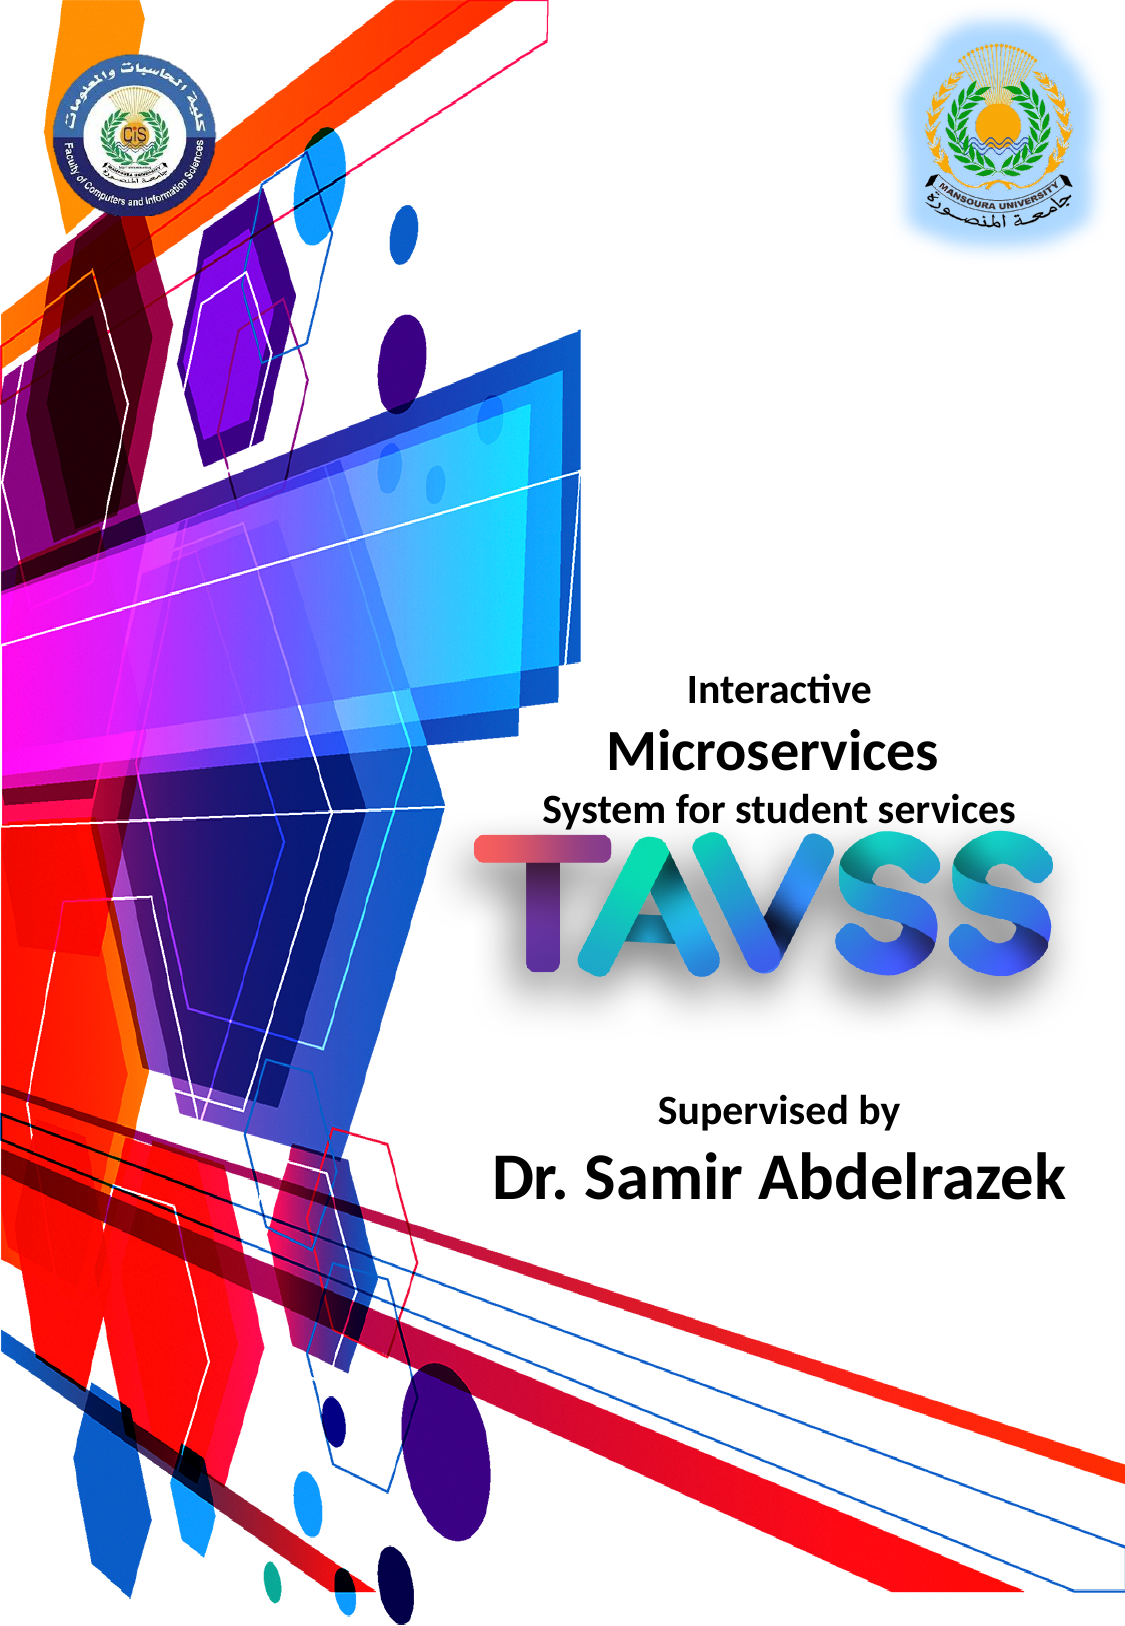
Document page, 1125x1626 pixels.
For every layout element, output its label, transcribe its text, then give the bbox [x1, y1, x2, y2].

text_box Interactive Microservices System for student services [245, 654, 1125, 920]
picture [0, 0, 1125, 1625]
text_box Supervised by Dr. Samir Abdelrazek [476, 1075, 1082, 1220]
